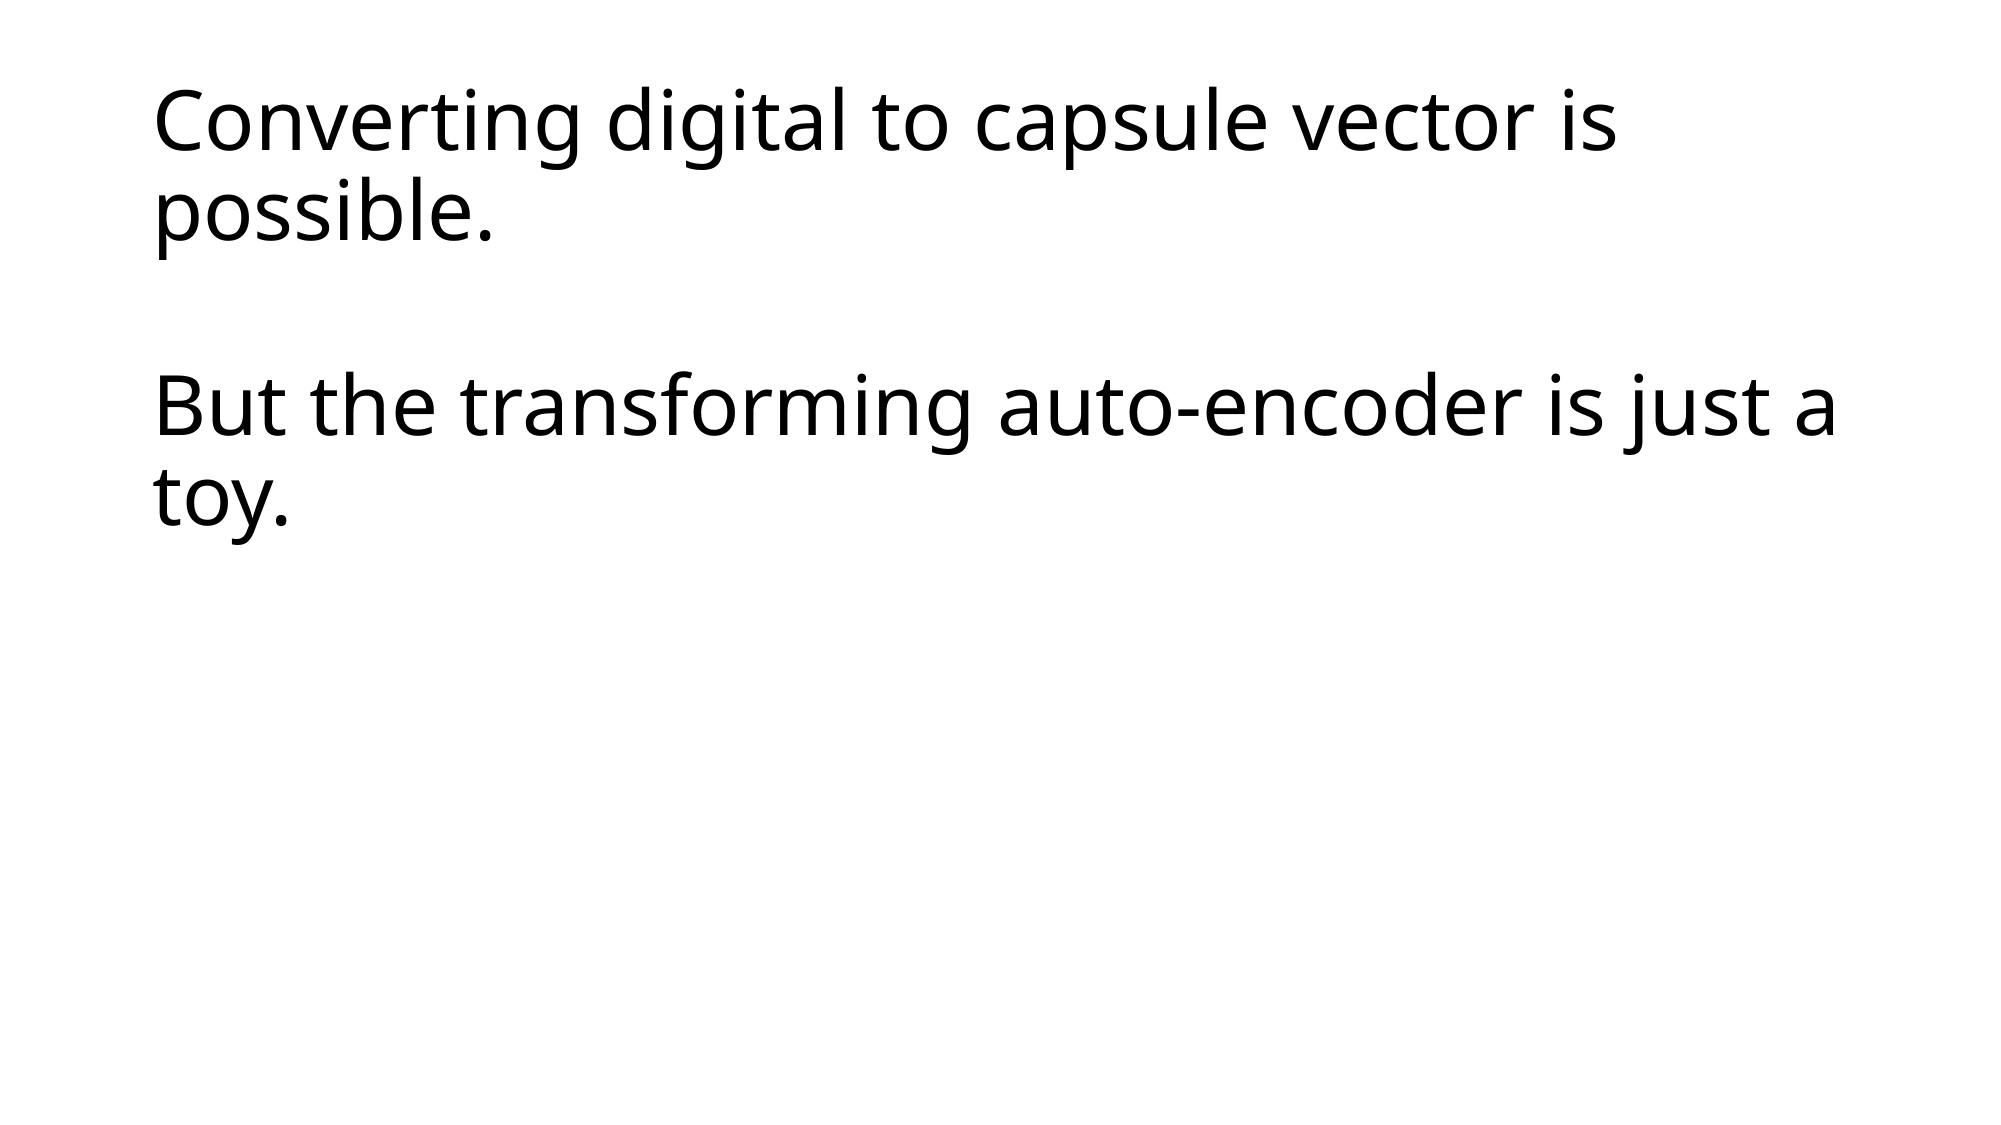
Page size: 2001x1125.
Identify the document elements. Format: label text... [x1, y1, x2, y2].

title Converting digital to capsule vector is possible. [137, 59, 1863, 278]
text_box But the transforming auto-encoder is just a toy. [137, 345, 1863, 563]
